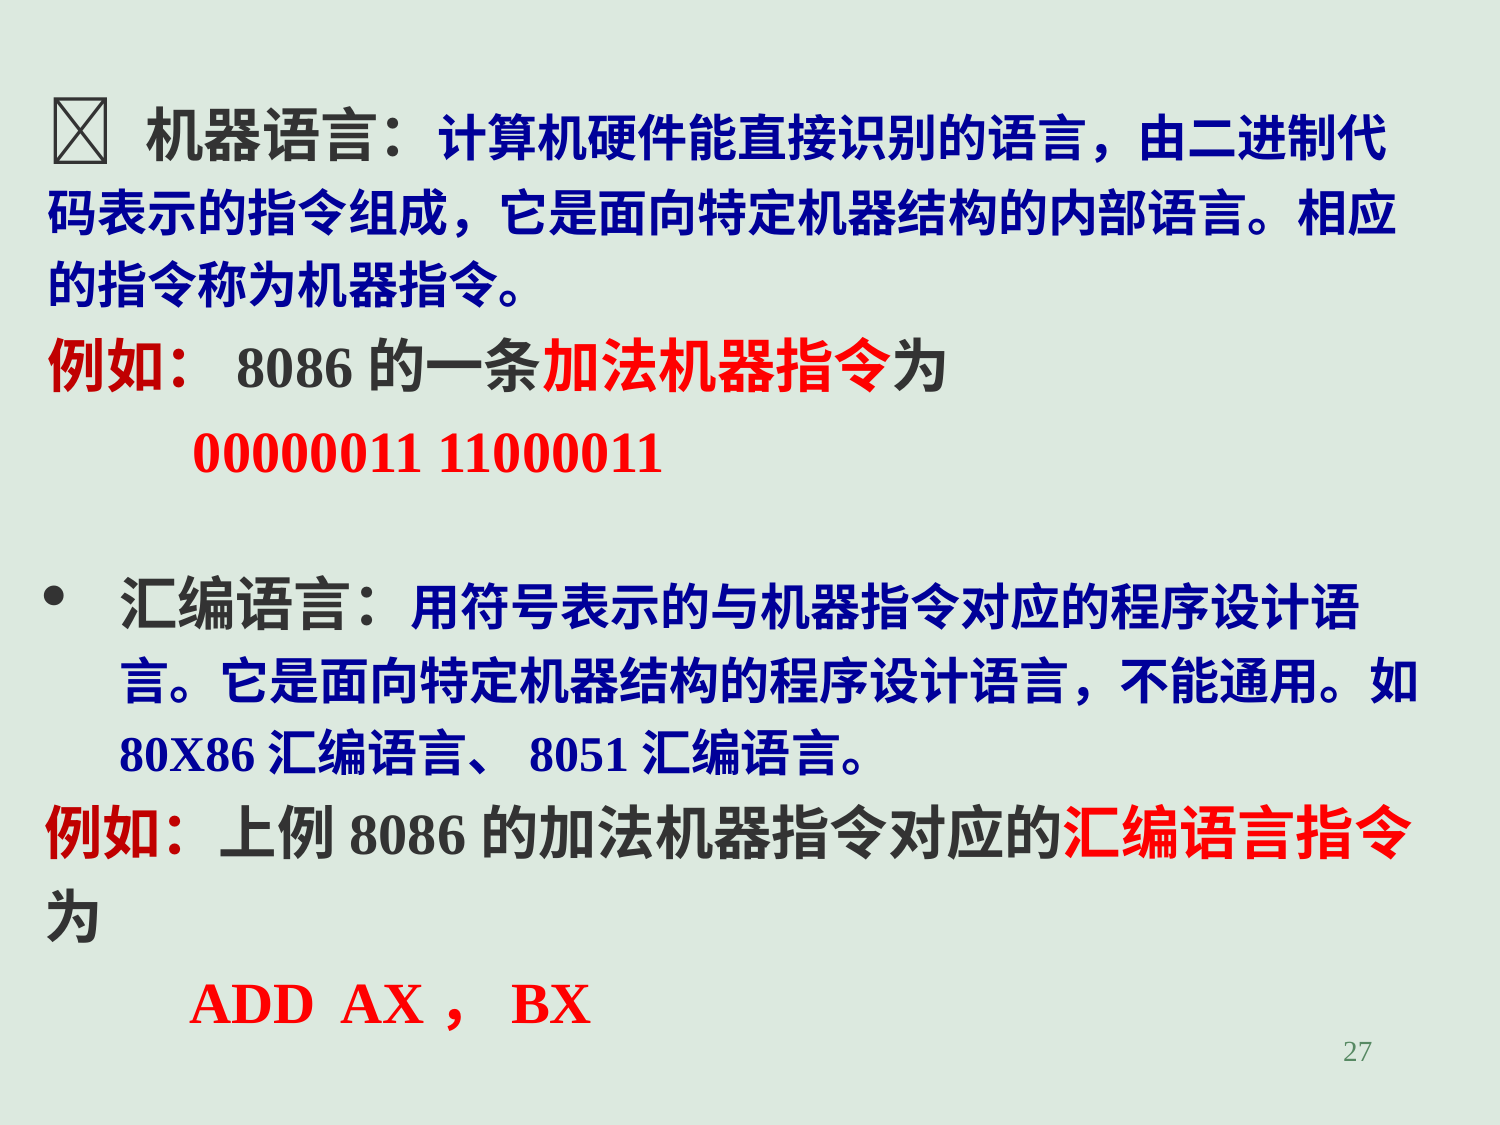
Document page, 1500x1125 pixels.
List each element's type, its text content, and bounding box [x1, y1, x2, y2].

text_box 汇编语言：用符号表示的与机器指令对应的程序设计语言。它是面向特定机器结构的程序设计语言，不能通用。如80X86汇编语言、8051汇编语言。 例如：上例8086的加法机器指令对应的汇编语言指令为 ADD AX，BX [29, 546, 1471, 1043]
text_box [1074, 1043, 1388, 1100]
text_box  机器语言：计算机硬件能直接识别的语言，由二进制代码表示的指令组成，它是面向特定机器结构的内部语言。相应的指令称为机器指令。 例如：8086的一条加法机器指令为 00000011 11000011 [33, 66, 1445, 491]
